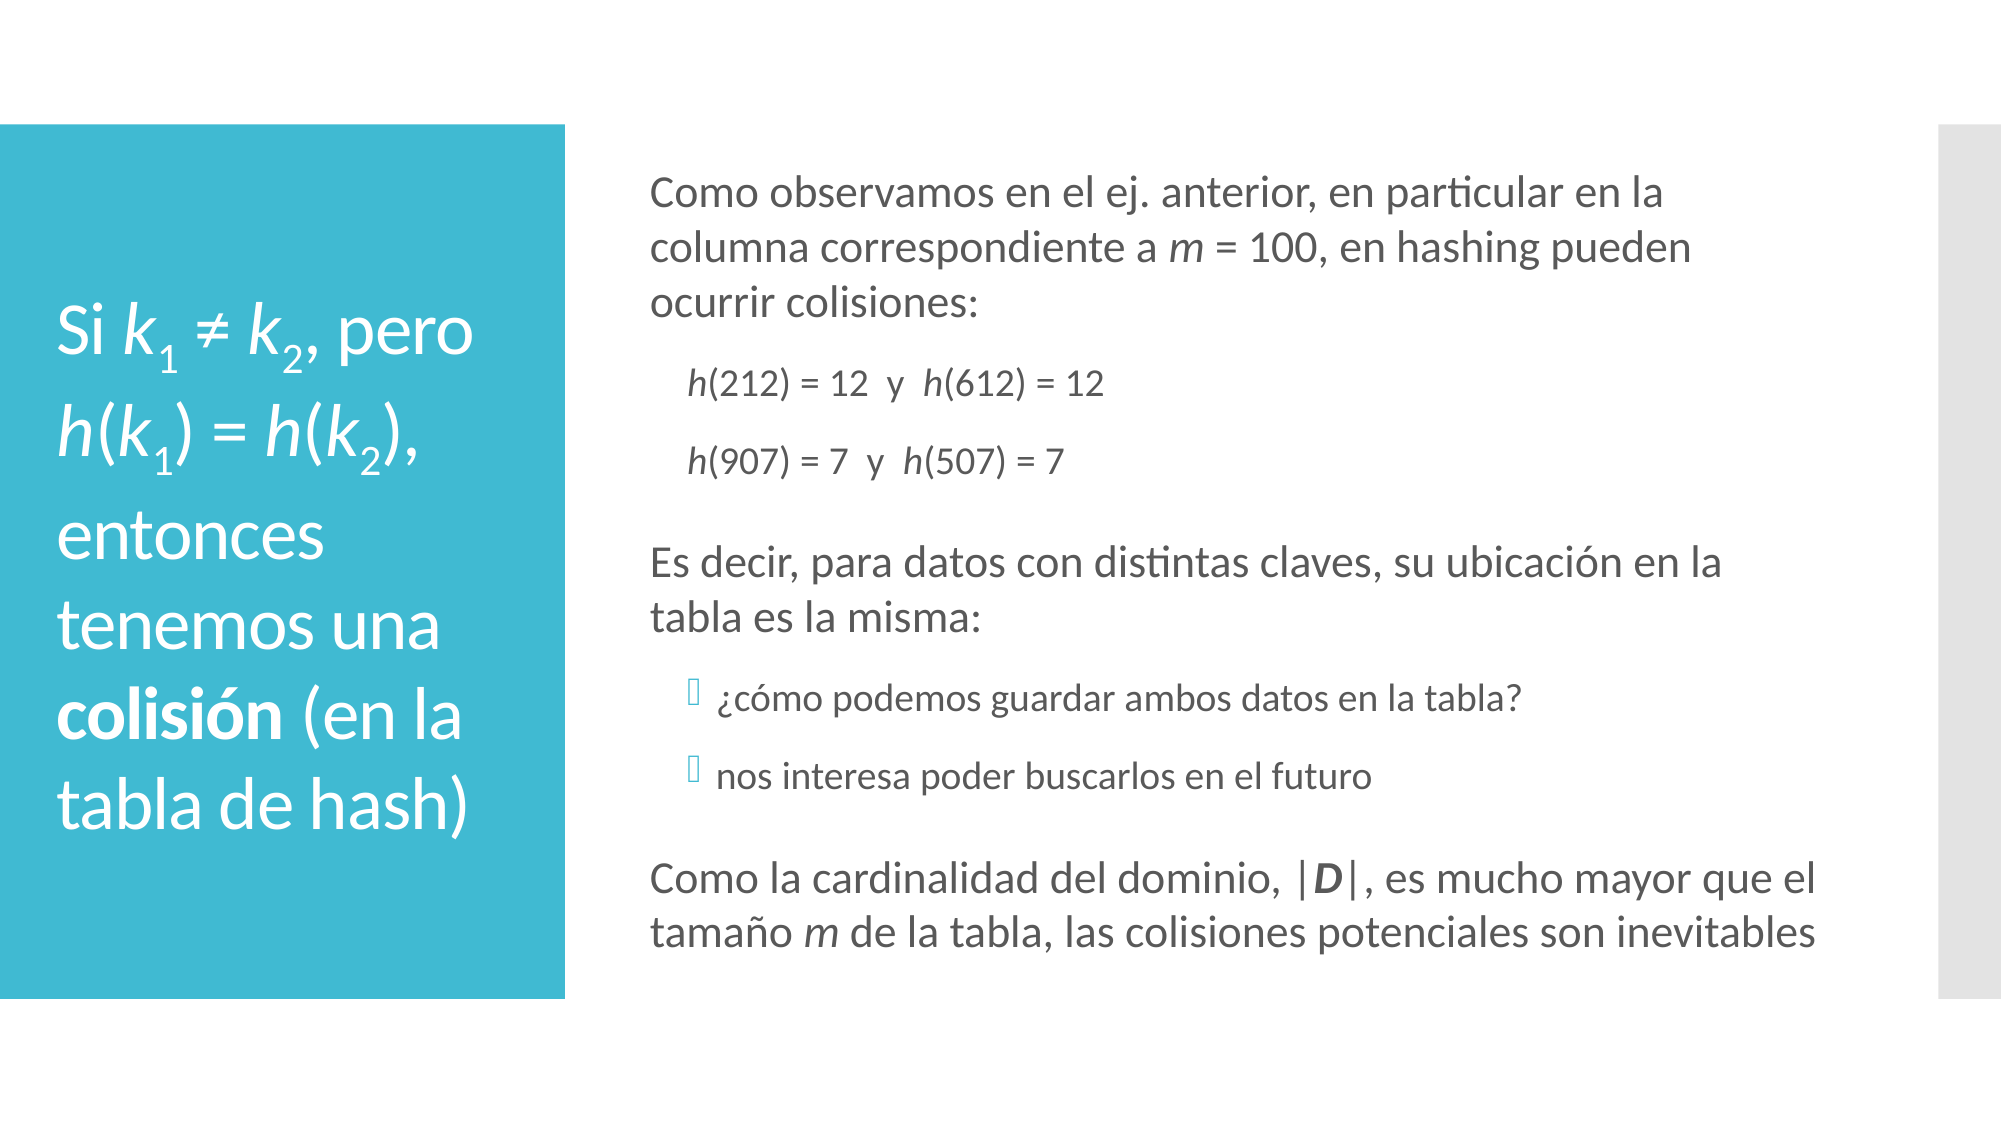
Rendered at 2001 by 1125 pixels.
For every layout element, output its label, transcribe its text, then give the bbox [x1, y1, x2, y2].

list Como observamos en el ej. anterior, en particular en la columna correspondiente a m = 100, en hashing pueden ocurrir colisiones: h(212) = 12 y h(612) = 12 h(907) = 7 y h(507) = 7 Es decir, para datos con distintas claves, su ubicación en la tabla es la misma: ¿cómo podemos guardar ambos datos en la tabla? nos interesa poder buscarlos en el futuro Como la cardinalidad del dominio, |D|, es mucho mayor que el tamaño m de la tabla, las colisiones potenciales son inevitables [634, 73, 1835, 1046]
title Si k1 ≠ k2, pero h(k1) = h(k2), entonces tenemos una colisión (en la tabla de hash) [41, 184, 525, 940]
